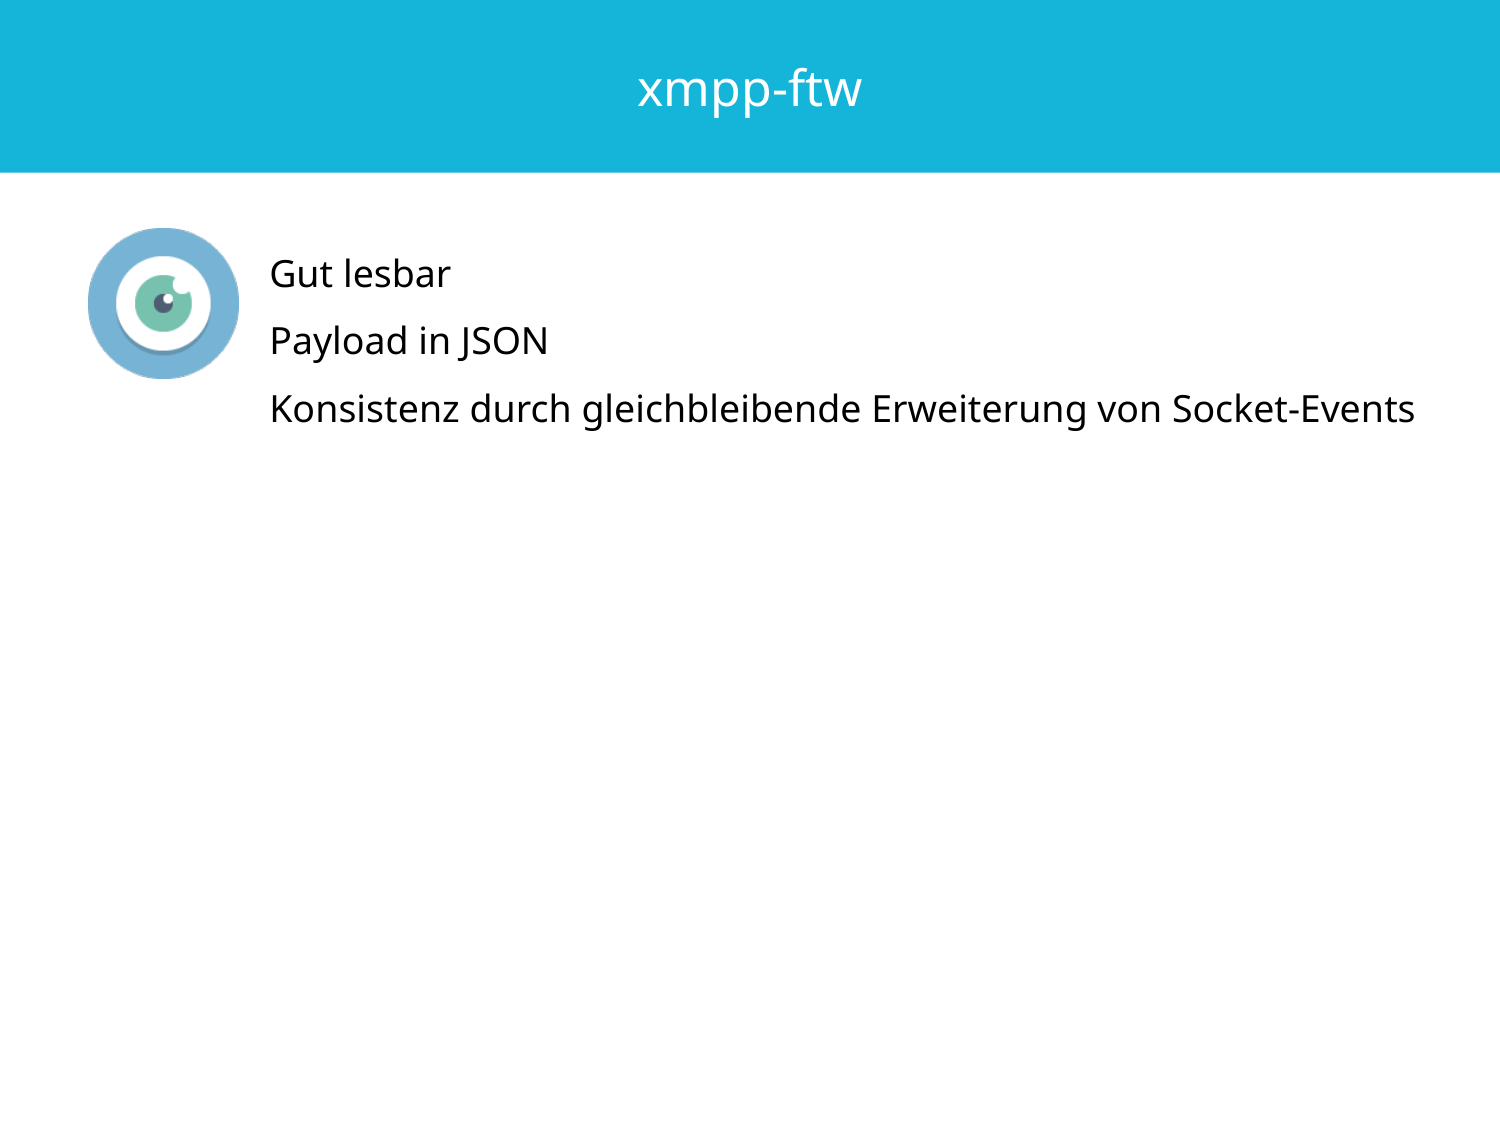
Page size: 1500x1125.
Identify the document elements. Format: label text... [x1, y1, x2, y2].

text_box Gut lesbar Payload in JSON Konsistenz durch gleichbleibende Erweiterung von Socket-Events [254, 219, 1432, 438]
text_box xmpp-ftw [0, 0, 1500, 175]
picture [88, 228, 239, 380]
